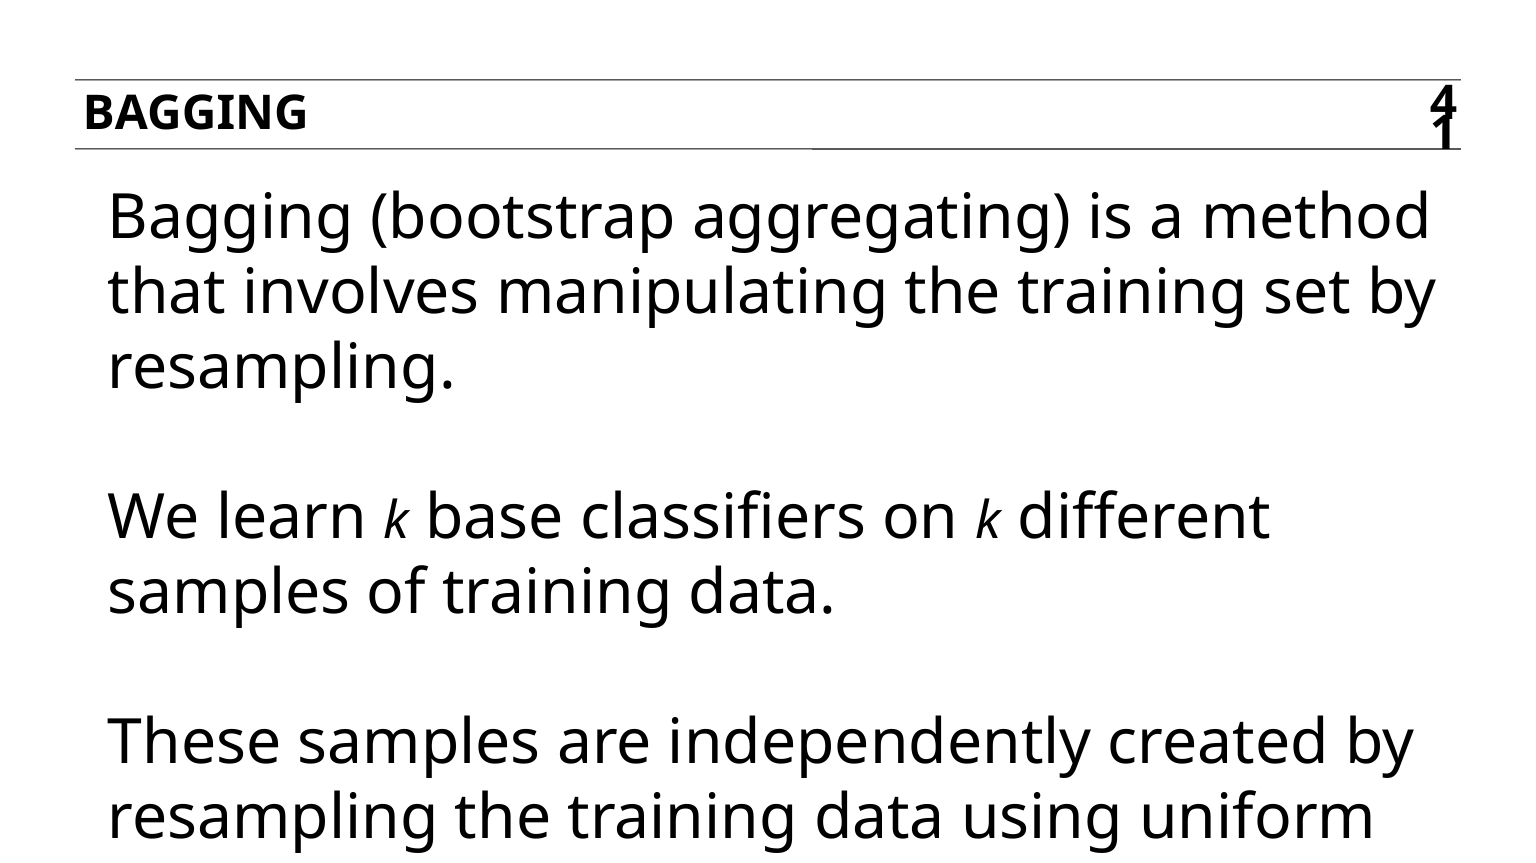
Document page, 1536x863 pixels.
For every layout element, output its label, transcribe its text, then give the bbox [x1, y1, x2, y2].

list bagging [67, 81, 1118, 132]
slide_number 41 [1419, 86, 1461, 138]
text_box Bagging (bootstrap aggregating) is a method that involves manipulating the training set by resampling. We learn k base classifiers on k different samples of training data. These samples are independently created by resampling the training data using uniform weights (eg, a uniform sampling distribution). The final prediction is made by taking a majority vote across bc’s. [92, 168, 1468, 863]
